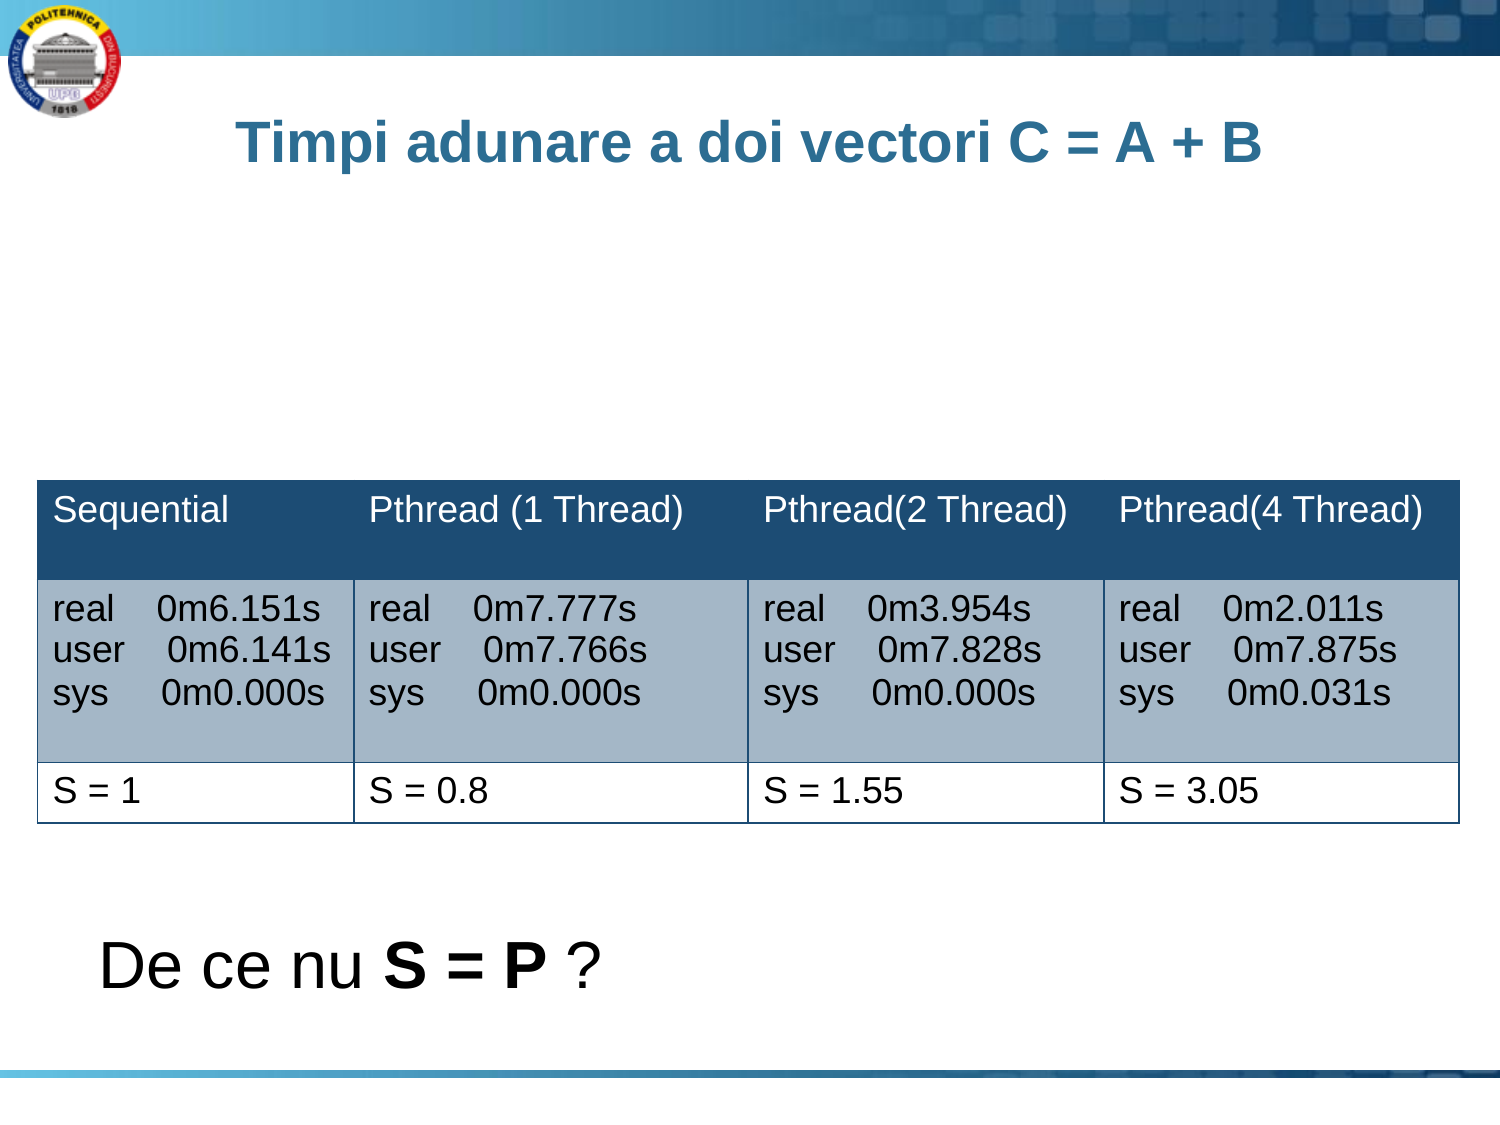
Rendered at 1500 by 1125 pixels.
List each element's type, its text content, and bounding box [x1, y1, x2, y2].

table_header Pthread(2 Thread) [749, 481, 1103, 579]
table_header Sequential [38, 481, 353, 579]
table_cell S = 0.8 [355, 763, 747, 822]
title Timpi adunare a doi vectori C = A + B [51, 102, 1449, 178]
table_cell real 0m6.151s user 0m6.141s sys 0m0.000s [38, 580, 353, 762]
table_cell real 0m7.777s user 0m7.766s sys 0m0.000s [355, 580, 747, 762]
table_cell S = 3.05 [1105, 763, 1458, 822]
text_box De ce nu S = P ? [83, 914, 618, 1010]
picture [0, 1070, 1500, 1078]
table_cell real 0m2.011s user 0m7.875s sys 0m0.031s [1105, 580, 1458, 762]
table_cell S = 1.55 [749, 763, 1103, 822]
picture [0, 0, 1500, 118]
table_cell S = 1 [38, 763, 353, 822]
table_header Pthread(4 Thread) [1105, 481, 1458, 579]
table_header Pthread (1 Thread) [355, 481, 747, 579]
table_cell real 0m3.954s user 0m7.828s sys 0m0.000s [749, 580, 1103, 762]
